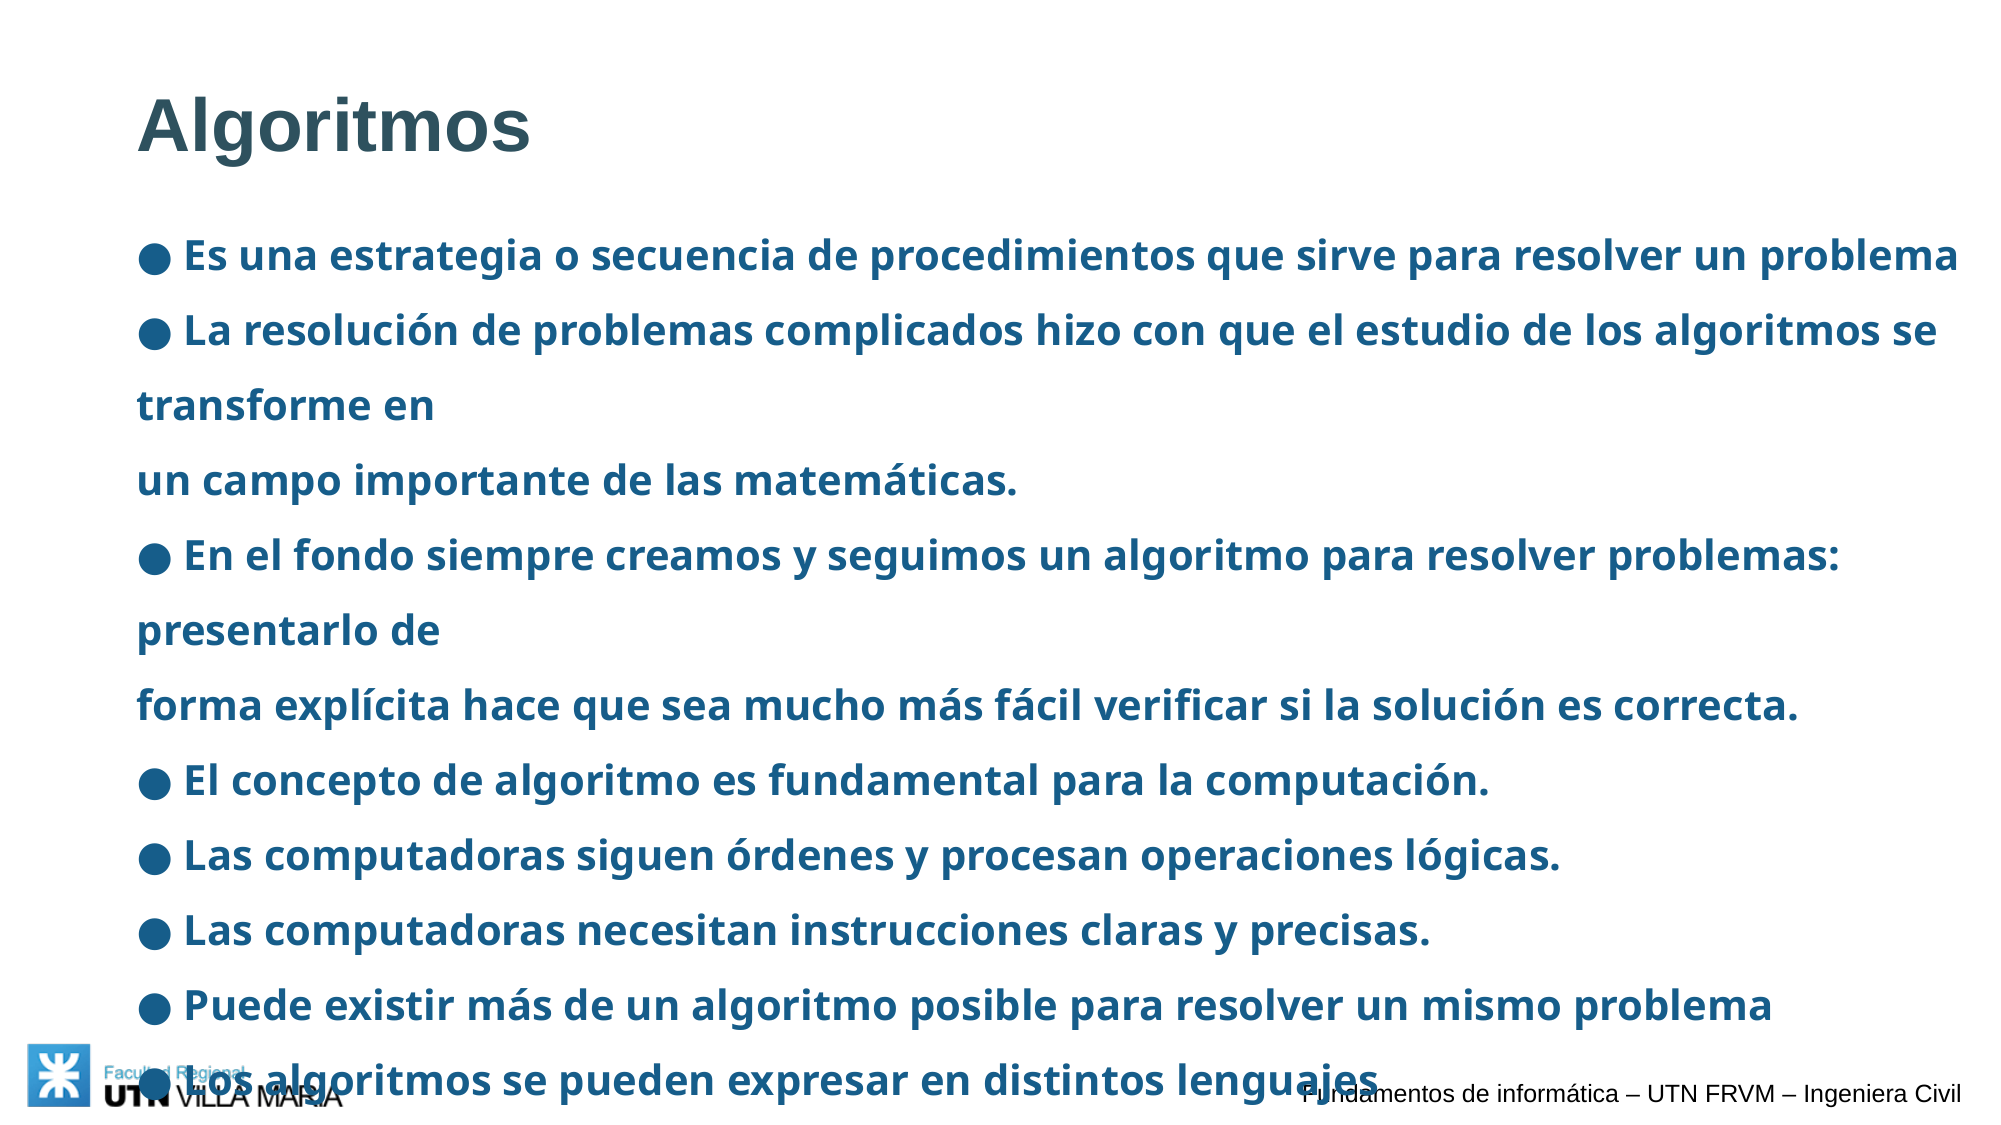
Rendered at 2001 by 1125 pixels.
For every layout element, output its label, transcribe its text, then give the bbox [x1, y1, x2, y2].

text_box ● Es una estrategia o secuencia de procedimientos que sirve para resolver un problema ● La resolución de problemas complicados hizo con que el estudio de los algoritmos se transforme en un campo importante de las matemáticas. ● En el fondo siempre creamos y seguimos un algoritmo para resolver problemas: presentarlo de forma explícita hace que sea mucho más fácil verificar si la solución es correcta. ● El concepto de algoritmo es fundamental para la computación. ● Las computadoras siguen órdenes y procesan operaciones lógicas. ● Las computadoras necesitan instrucciones claras y precisas. ● Puede existir más de un algoritmo posible para resolver un mismo problema ● Los algoritmos se pueden expresar en distintos lenguajes [121, 196, 2000, 1125]
picture [25, 1038, 348, 1116]
title Algoritmos [136, 86, 1867, 166]
